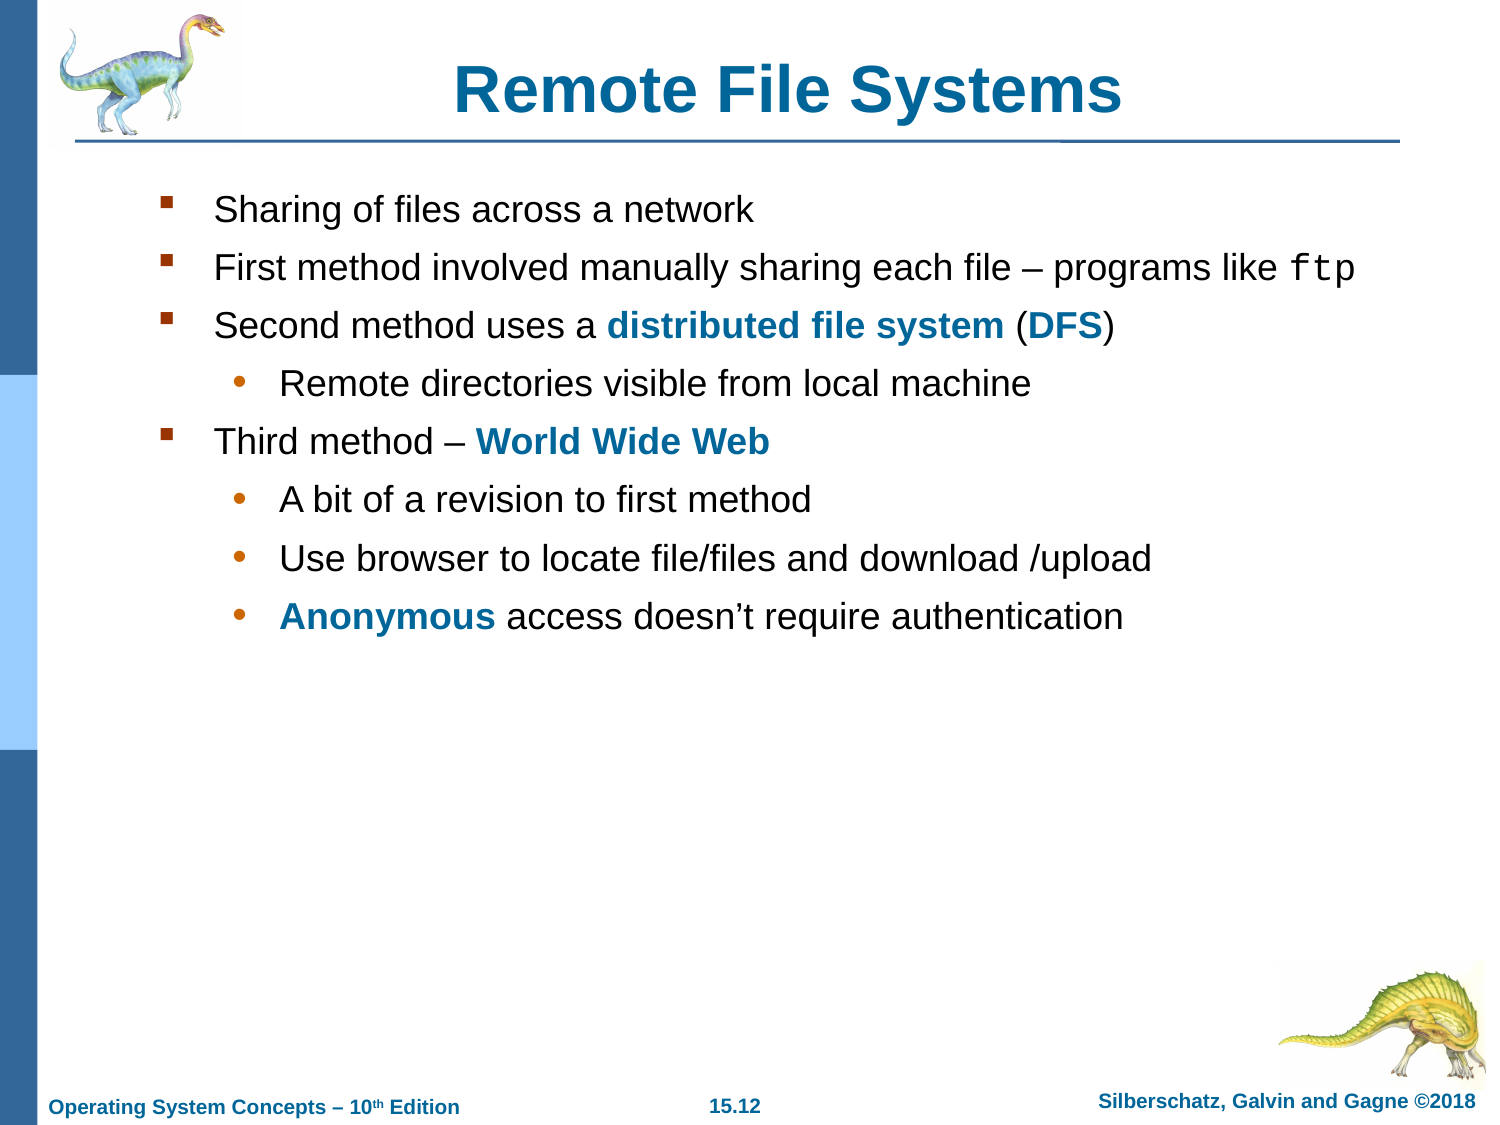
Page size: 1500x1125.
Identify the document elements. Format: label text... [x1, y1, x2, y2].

title Remote File Systems [198, 38, 1380, 134]
picture [46, 0, 243, 149]
picture [1275, 959, 1486, 1090]
list Sharing of files across a network First method involved manually sharing each file – programs like ftp Second method uses a distributed file system (DFS) Remote directories visible from local machine Third method – World Wide Web A bit of a revision to first method Use browser to locate file/files and download /upload Anonymous access doesn’t require authentication [142, 177, 1400, 921]
